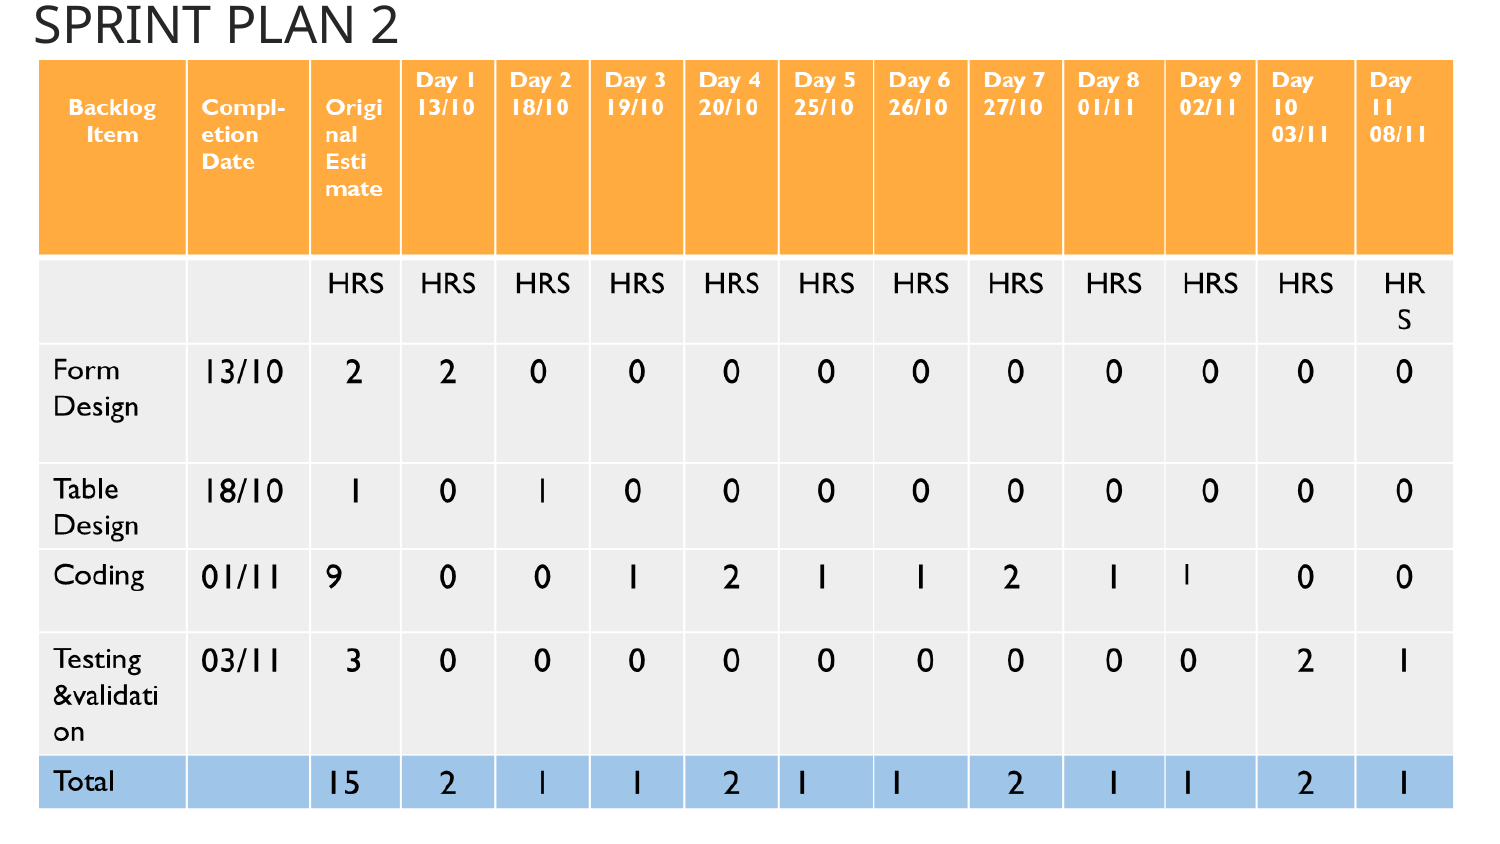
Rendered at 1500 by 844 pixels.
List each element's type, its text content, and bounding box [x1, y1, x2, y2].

picture [36, 57, 1458, 823]
text_box SPRINT PLAN 2 [18, 0, 425, 70]
